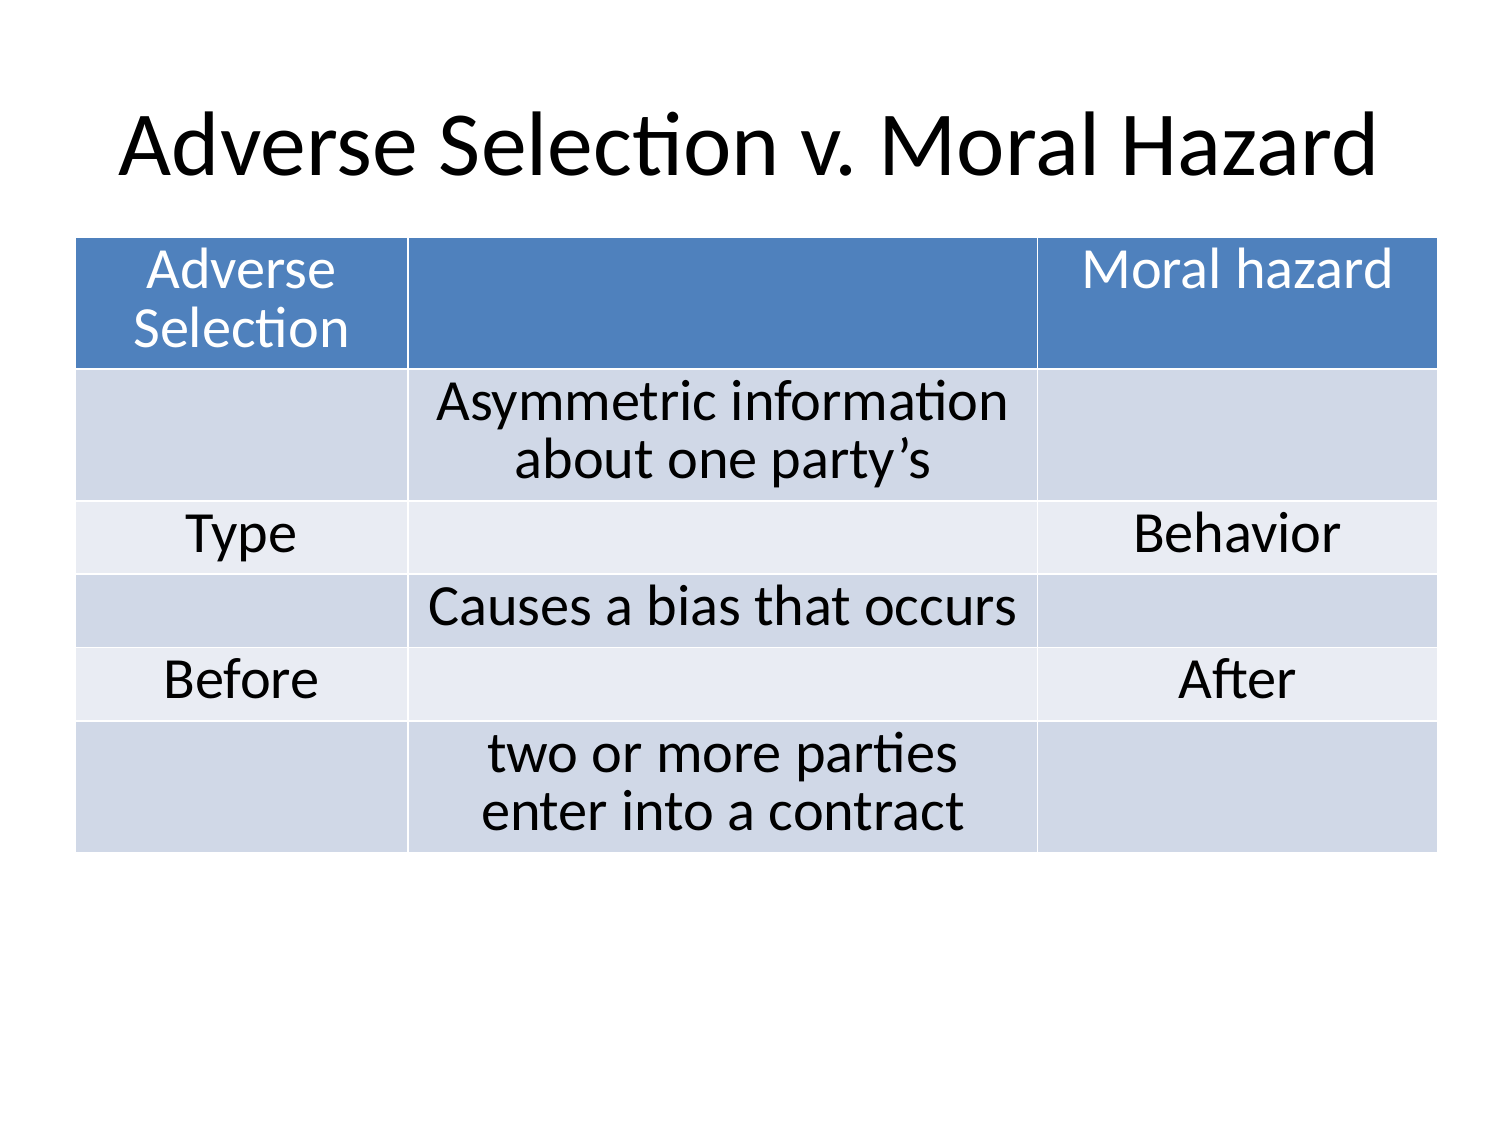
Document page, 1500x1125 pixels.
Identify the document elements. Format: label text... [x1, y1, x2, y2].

table_header Moral hazard [1038, 238, 1437, 368]
table_cell Asymmetric information about one party’s [409, 370, 1037, 500]
table_cell [409, 502, 1037, 573]
table_header [409, 238, 1037, 368]
table_cell [76, 575, 407, 647]
table_header Adverse Selection [76, 238, 407, 368]
table_cell [76, 370, 407, 500]
table_cell [1038, 575, 1437, 647]
table_cell Before [76, 648, 407, 720]
table_cell [1038, 370, 1437, 500]
table_cell Behavior [1038, 502, 1437, 573]
table_cell [409, 648, 1037, 720]
table_cell After [1038, 648, 1437, 720]
table_cell [1038, 722, 1437, 852]
table_cell Type [76, 502, 407, 573]
title Adverse Selection v. Moral Hazard [75, 45, 1425, 233]
table_cell two or more parties enter into a contract [409, 722, 1037, 852]
table_cell Causes a bias that occurs [409, 575, 1037, 647]
table_cell [76, 722, 407, 852]
